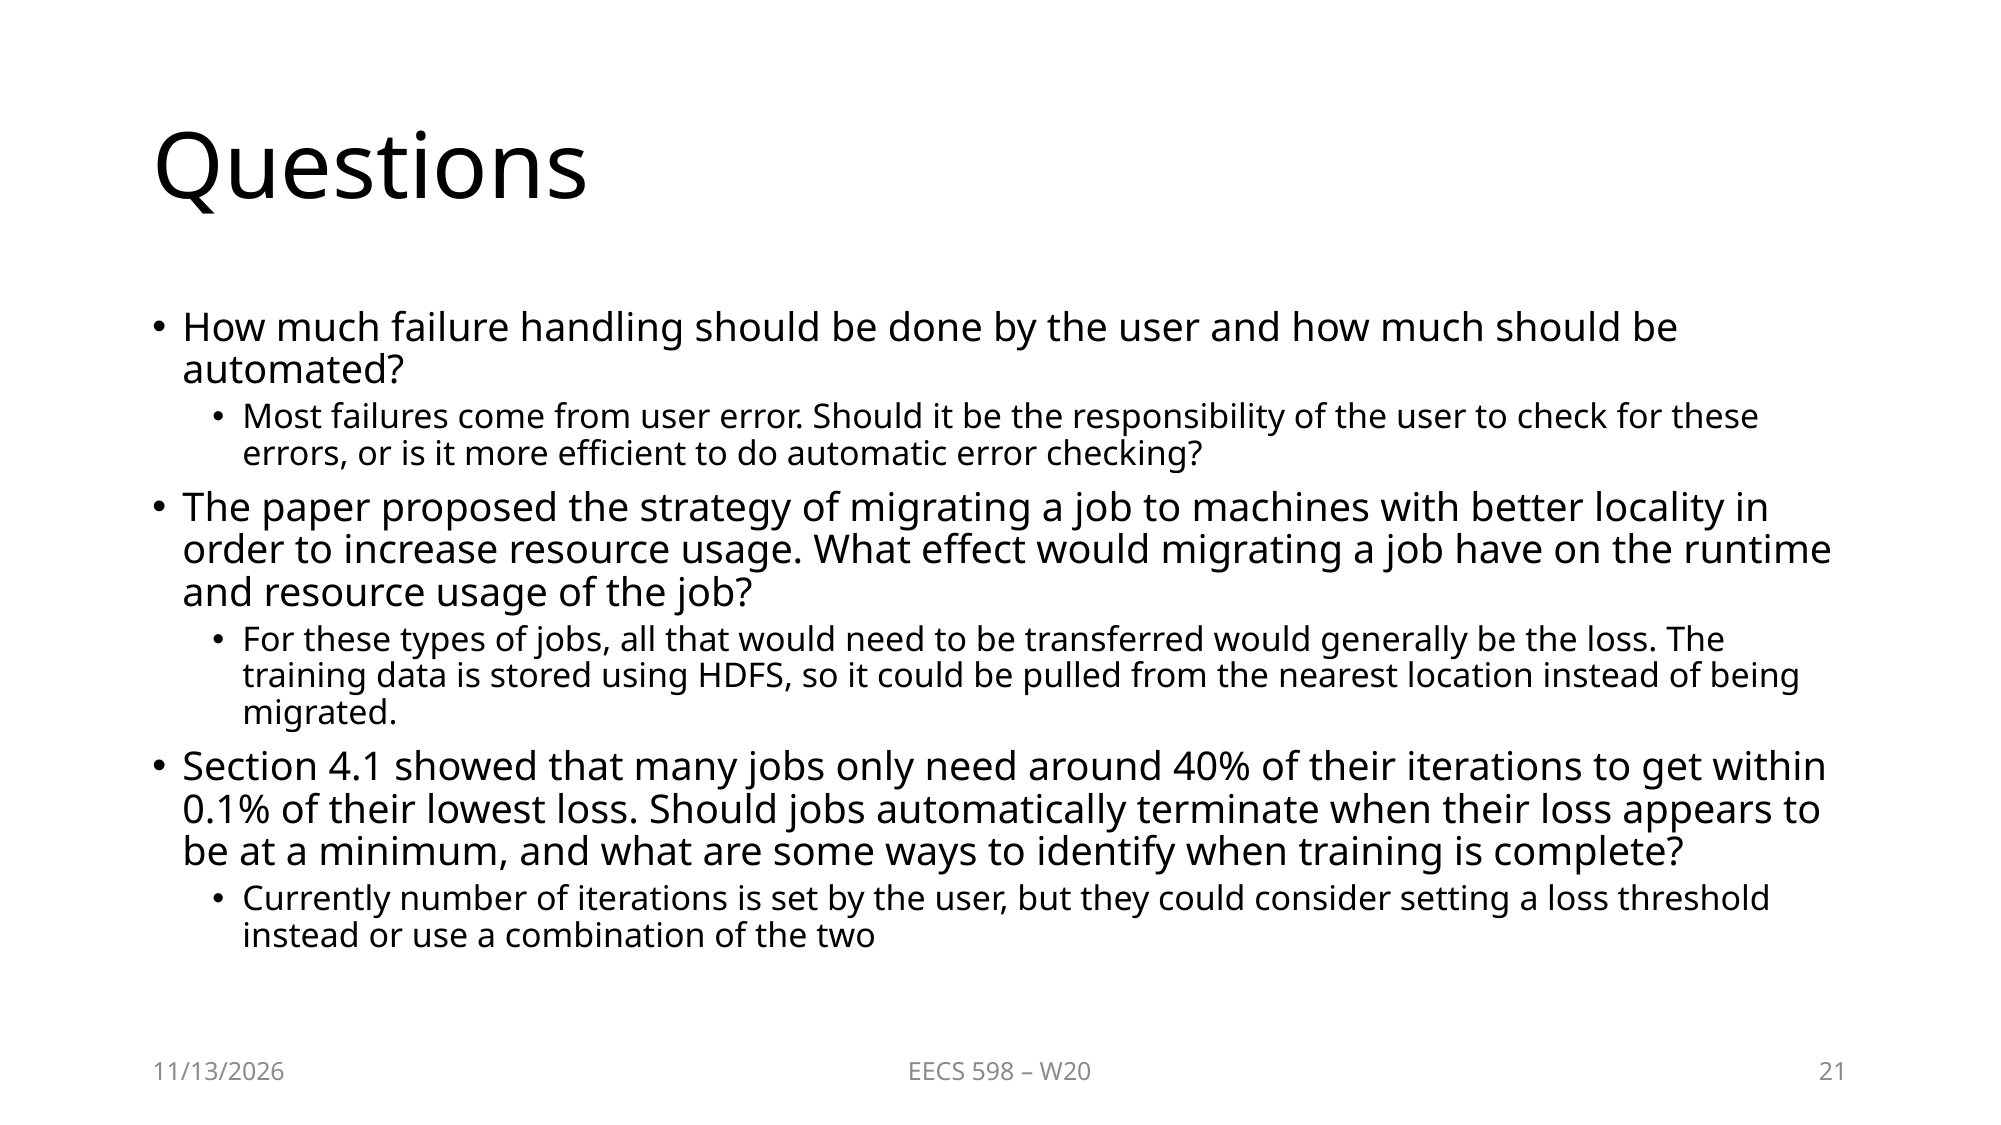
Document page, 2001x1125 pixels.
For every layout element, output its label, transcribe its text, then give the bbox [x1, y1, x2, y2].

list How much failure handling should be done by the user and how much should be automated? Most failures come from user error. Should it be the responsibility of the user to check for these errors, or is it more efficient to do automatic error checking? The paper proposed the strategy of migrating a job to machines with better locality in order to increase resource usage. What effect would migrating a job have on the runtime and resource usage of the job? For these types of jobs, all that would need to be transferred would generally be the loss. The training data is stored using HDFS, so it could be pulled from the nearest location instead of being migrated. Section 4.1 showed that many jobs only need around 40% of their iterations to get within 0.1% of their lowest loss. Should jobs automatically terminate when their loss appears to be at a minimum, and what are some ways to identify when training is complete? Currently number of iterations is set by the user, but they could consider setting a loss threshold instead or use a combination of the two [137, 299, 1863, 1014]
footer EECS 598 – W20 [662, 1042, 1338, 1103]
title Questions [137, 59, 1863, 278]
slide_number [137, 1042, 588, 1103]
slide_number 21 [1412, 1042, 1863, 1103]
